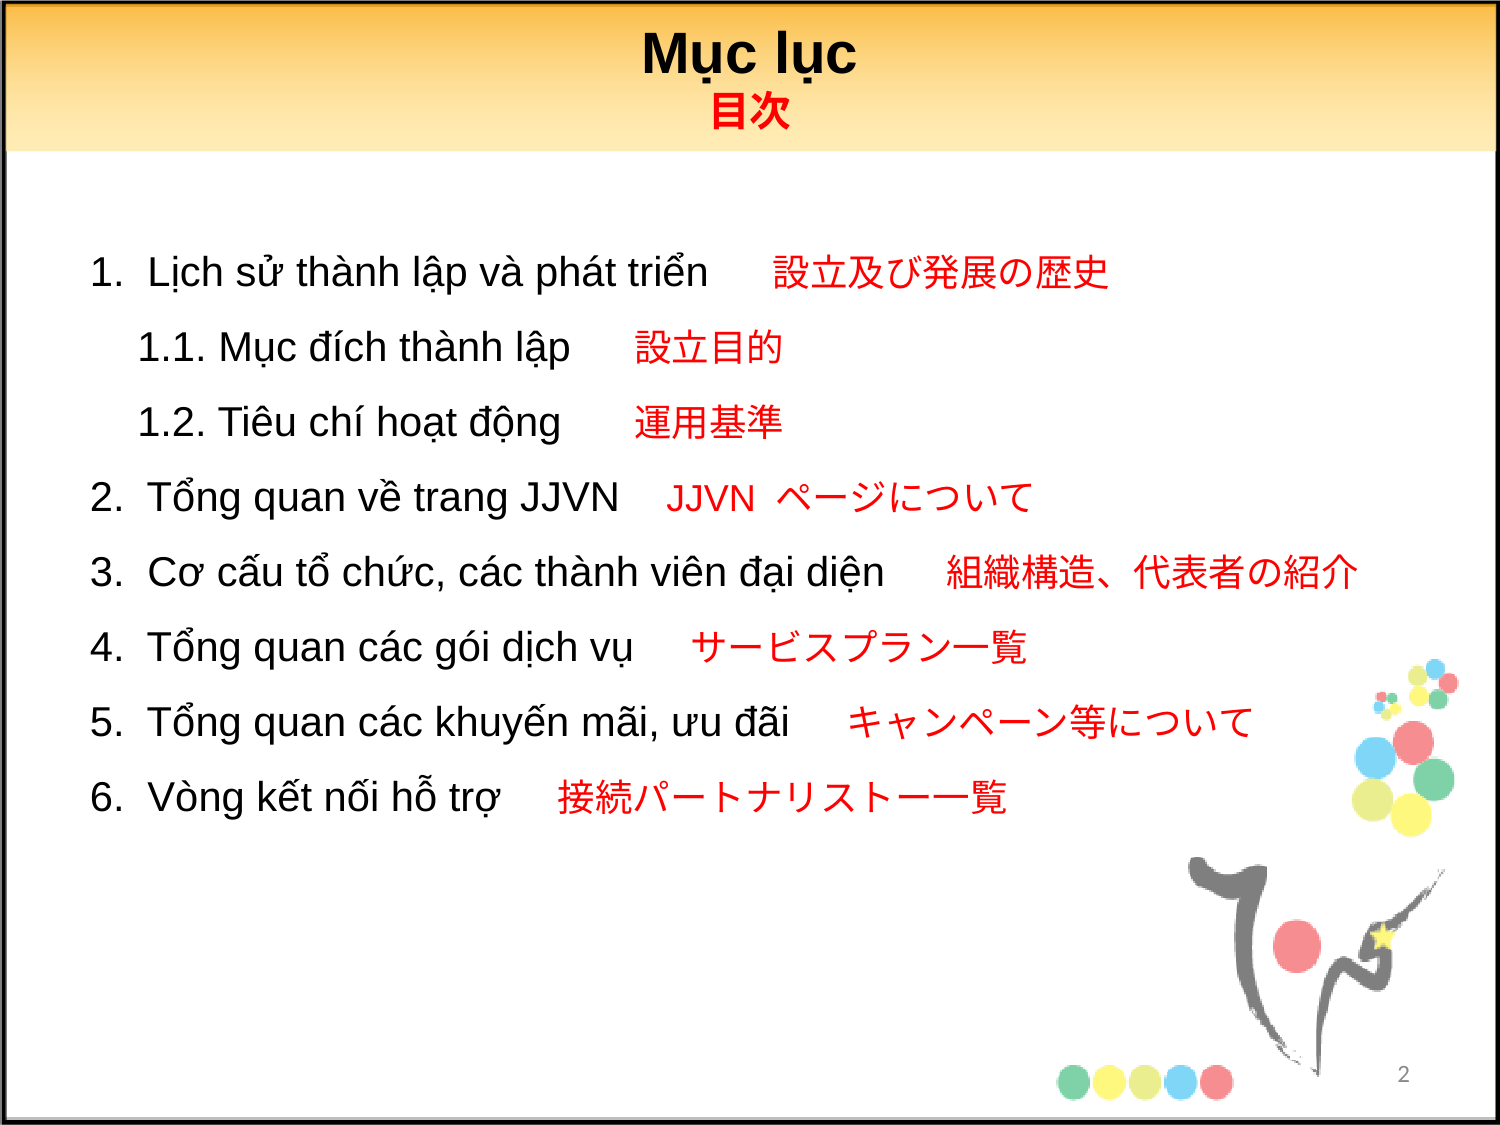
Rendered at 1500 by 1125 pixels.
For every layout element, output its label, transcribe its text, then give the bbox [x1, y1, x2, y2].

picture [0, 0, 1500, 1125]
text_box 1. Lịch sử thành lập và phát triển 設立及び発展の歴史 1.1. Mục đích thành lập 設立目的 1.2. Tiêu chí hoạt động 運用基準 2. Tổng quan về trang JJVN JJVN ページについて 3. Cơ cấu tổ chức, các thành viên đại diện 組織構造、代表者の紹介 4. Tổng quan các gói dịch vụ サービスプラン一覧 5. Tổng quan các khuyến mãi, ưu đãi キャンペーン等について 6. Vòng kết nối hỗ trợ 接続パートナリストー一覧 [74, 212, 1425, 1125]
title Mục lục 目次 [75, 0, 1425, 150]
slide_number 2 [1074, 1042, 1425, 1103]
